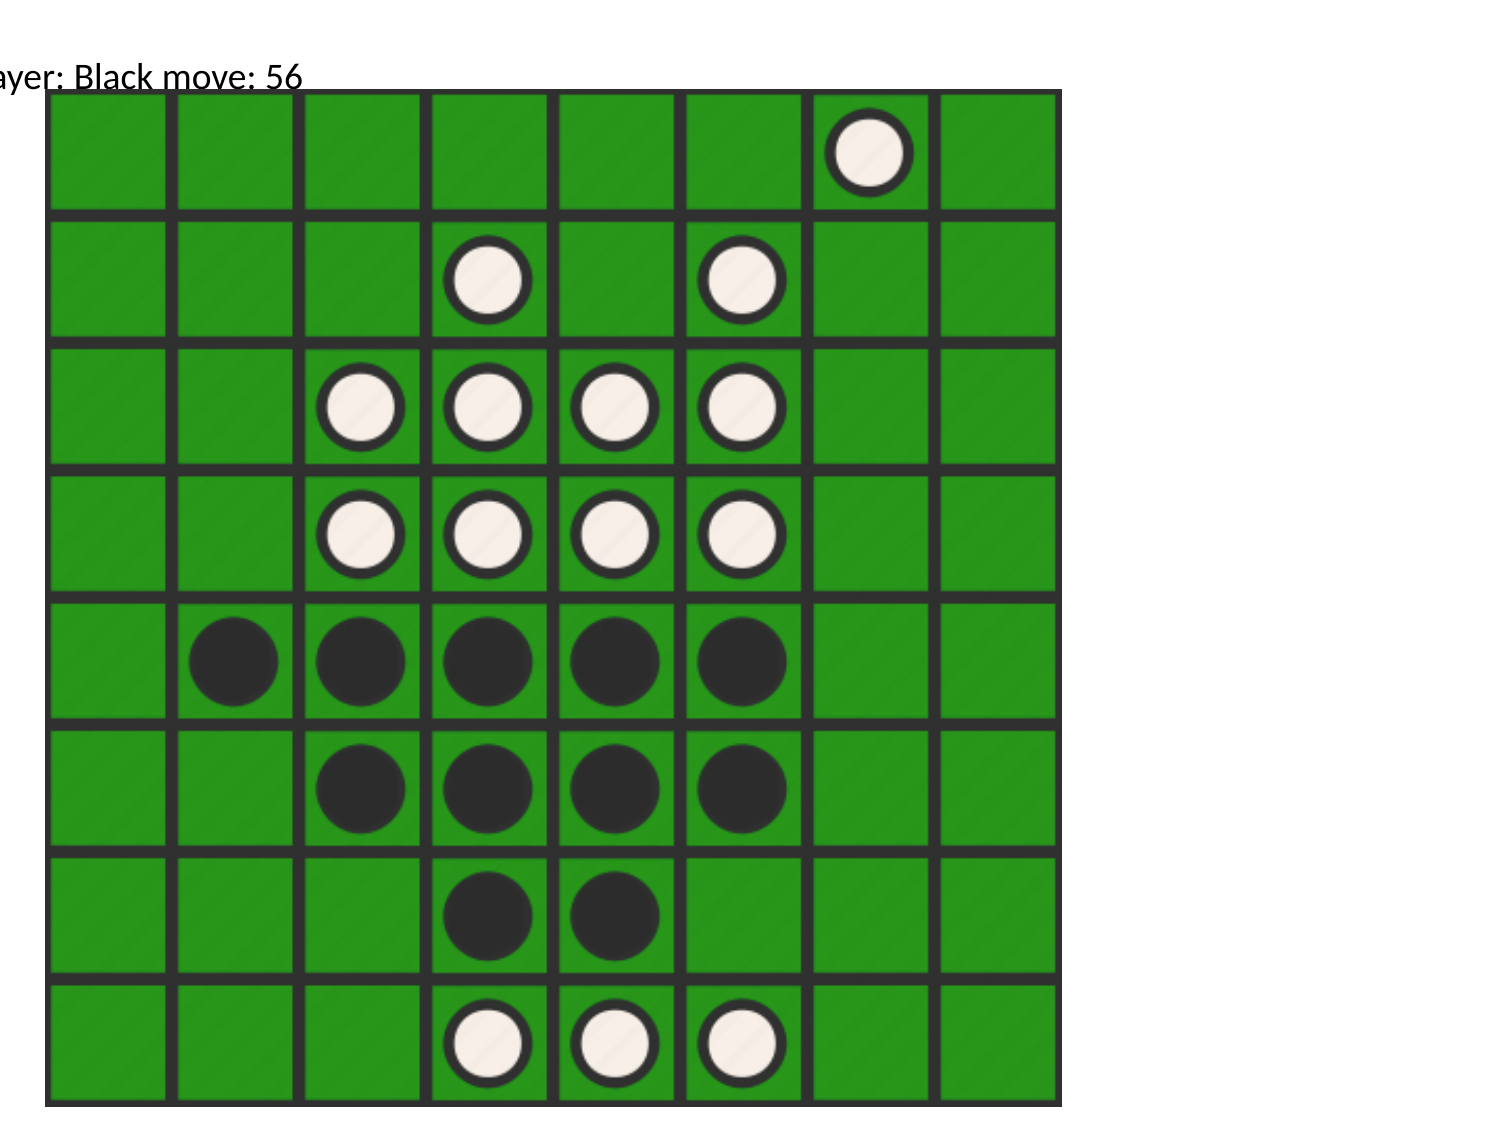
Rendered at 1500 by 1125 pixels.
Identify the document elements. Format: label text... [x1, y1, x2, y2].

text_box turn: 21 player: Black move: 56 [0, 44, 319, 105]
picture [44, 89, 1062, 1107]
